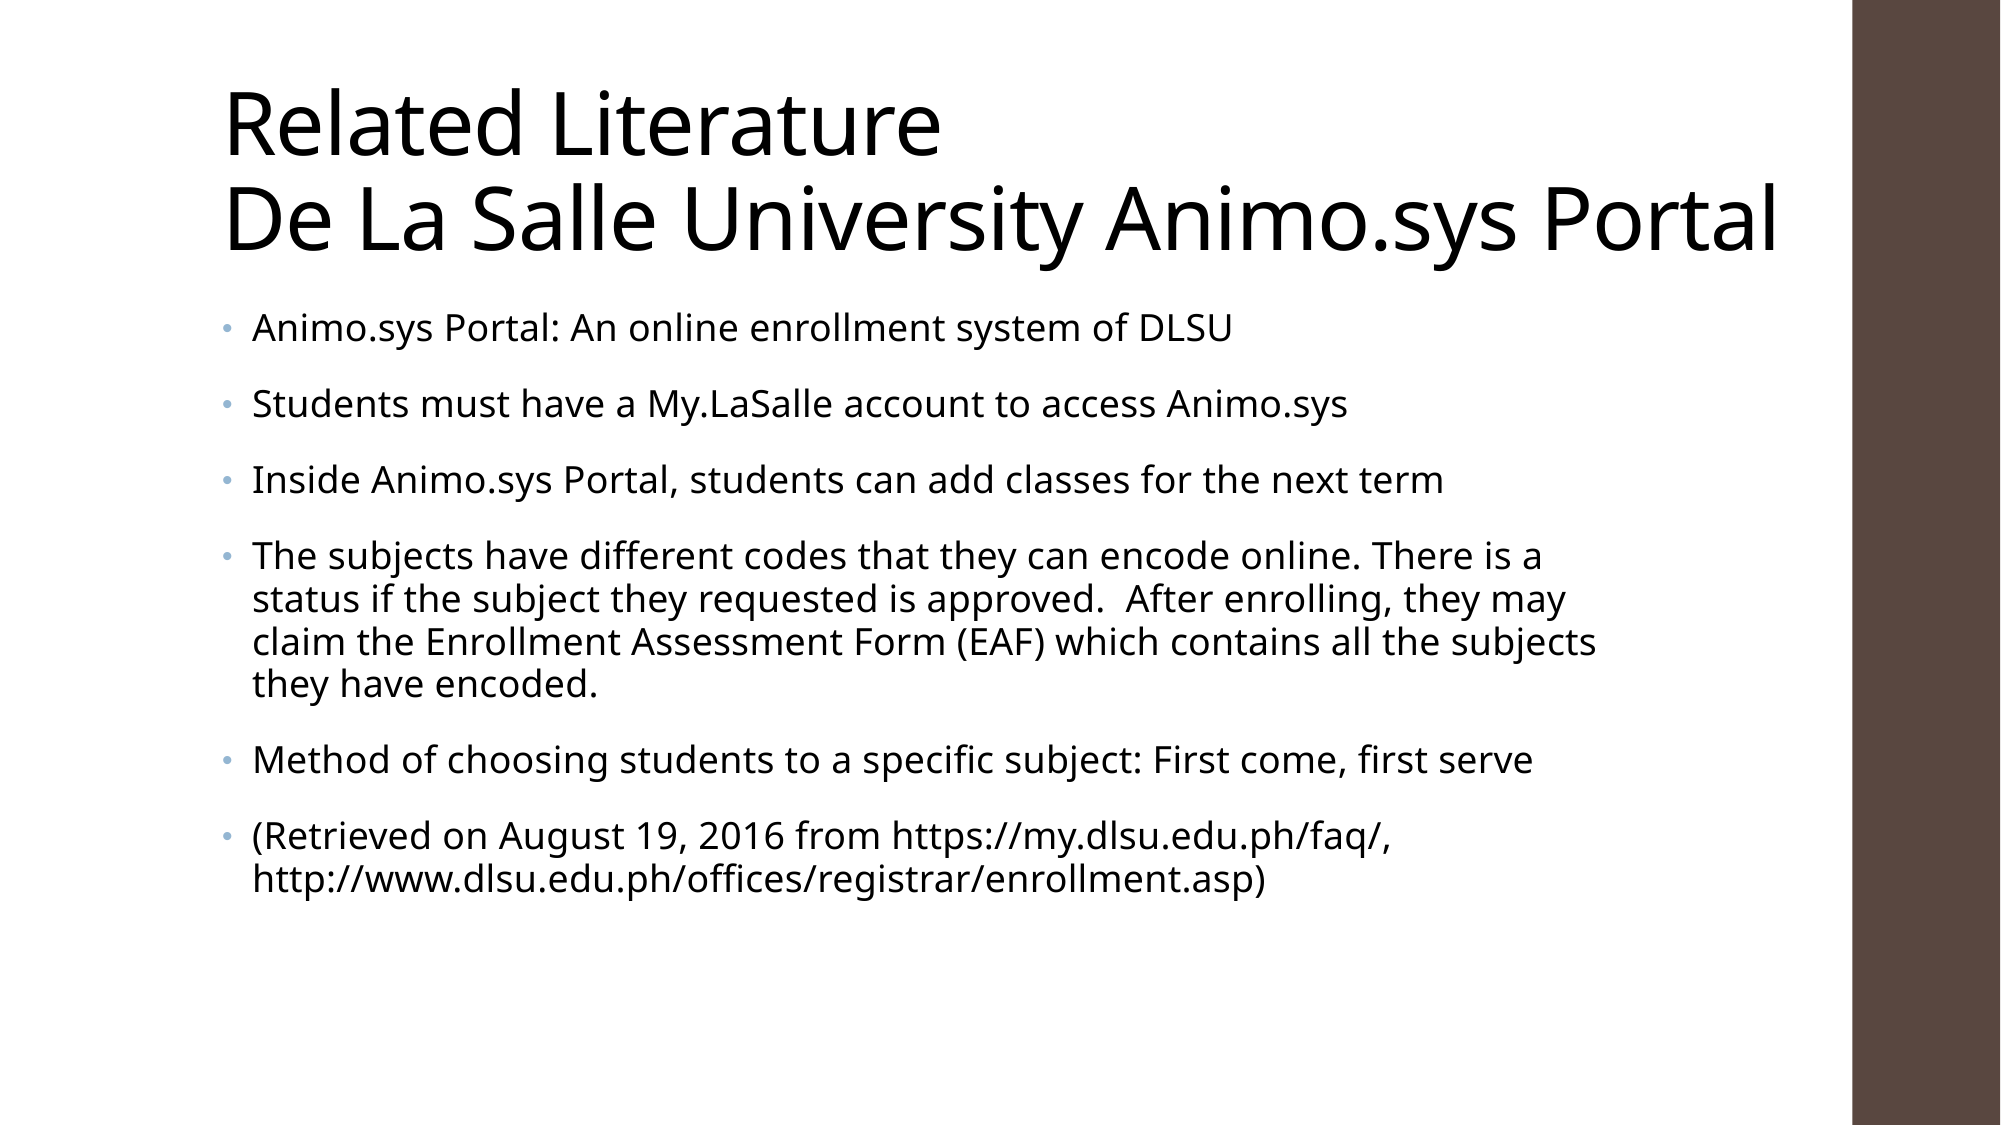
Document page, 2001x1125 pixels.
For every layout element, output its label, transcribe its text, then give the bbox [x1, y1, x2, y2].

list Animo.sys Portal: An online enrollment system of DLSU Students must have a My.LaSalle account to access Animo.sys Inside Animo.sys Portal, students can add classes for the next term The subjects have different codes that they can encode online. There is a status if the subject they requested is approved. After enrolling, they may claim the Enrollment Assessment Form (EAF) which contains all the subjects they have encoded. Method of choosing students to a specific subject: First come, first serve (Retrieved on August 19, 2016 from https://my.dlsu.edu.ph/faq/, http://www.dlsu.edu.ph/offices/registrar/enrollment.asp) [206, 299, 1617, 1014]
title Related Literature De La Salle University Animo.sys Portal [206, 60, 1797, 278]
